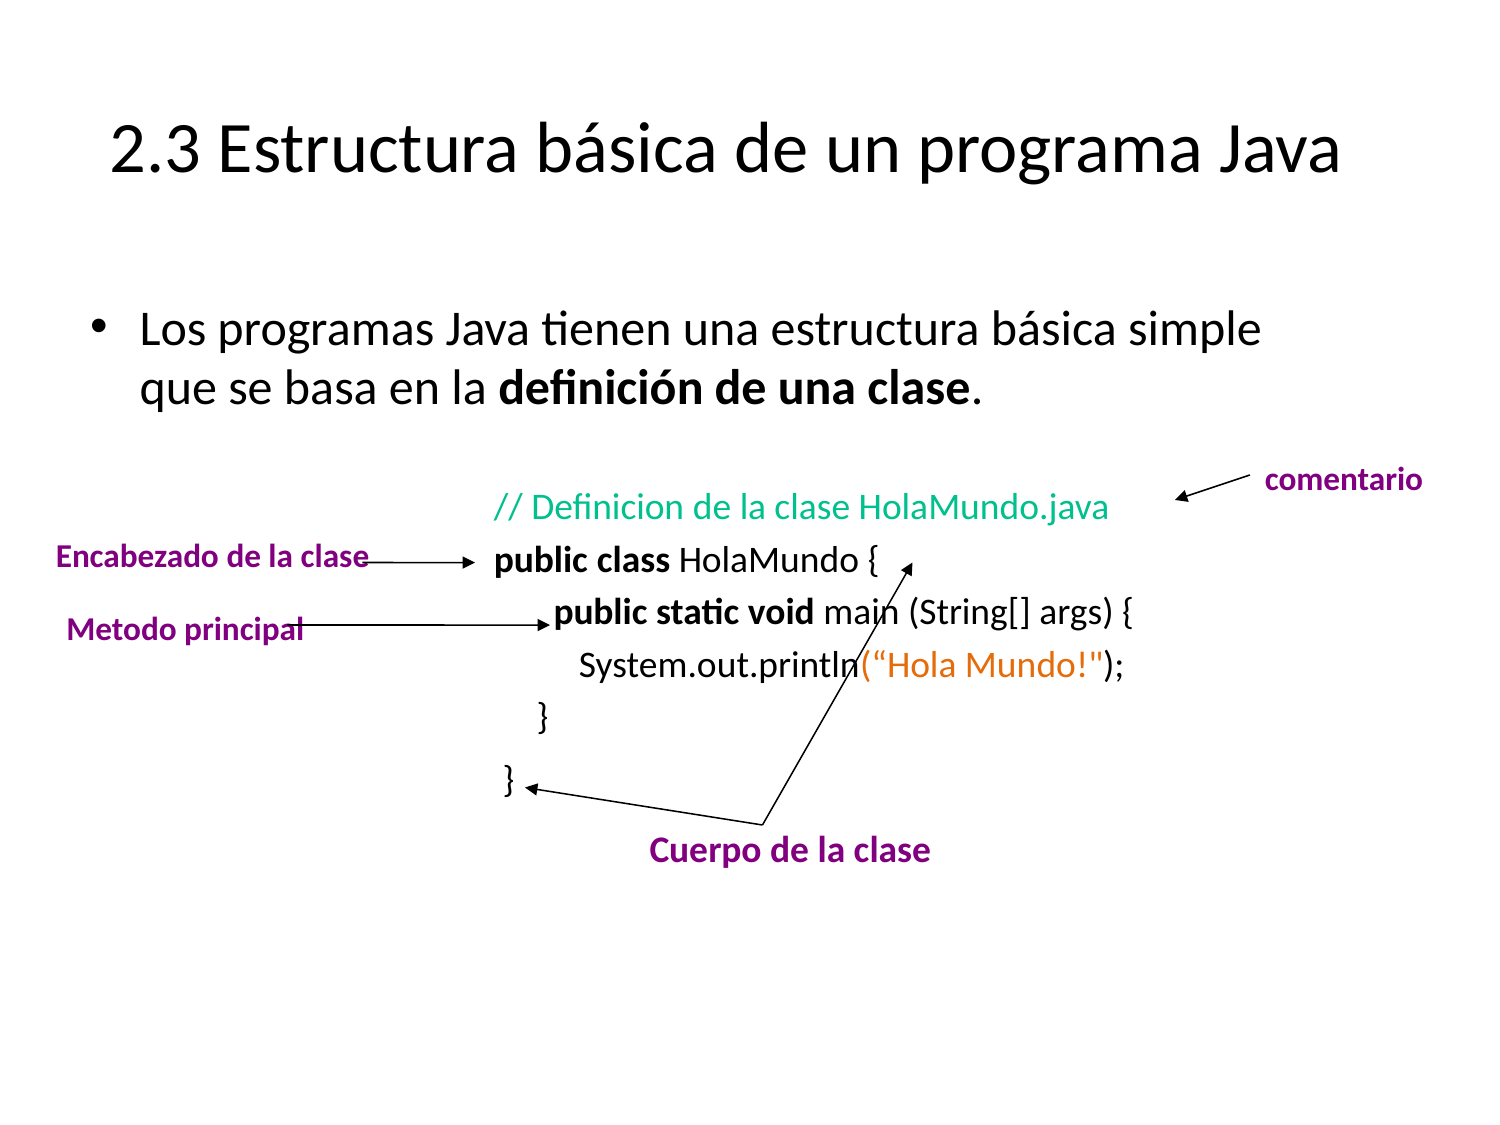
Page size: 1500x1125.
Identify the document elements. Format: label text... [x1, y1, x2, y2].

list Los programas Java tienen una estructura básica simple que se basa en la definición de una clase. [75, 287, 1350, 425]
text_box Cuerpo de la clase [634, 817, 1081, 878]
text_box // Definicion de la clase HolaMundo.java public class HolaMundo { public static void main (String[] args) { System.out.println(“Hola Mundo!"); } } [479, 474, 1218, 809]
text_box [762, 562, 913, 826]
text_box [362, 556, 475, 569]
text_box [1174, 475, 1249, 502]
text_box [525, 783, 762, 826]
title 2.3 Estructura básica de un programa Java [87, 50, 1366, 238]
text_box comentario [1249, 449, 1447, 505]
text_box Encabezado de la clase [41, 527, 435, 582]
text_box [287, 618, 550, 632]
text_box Metodo principal [51, 599, 320, 655]
